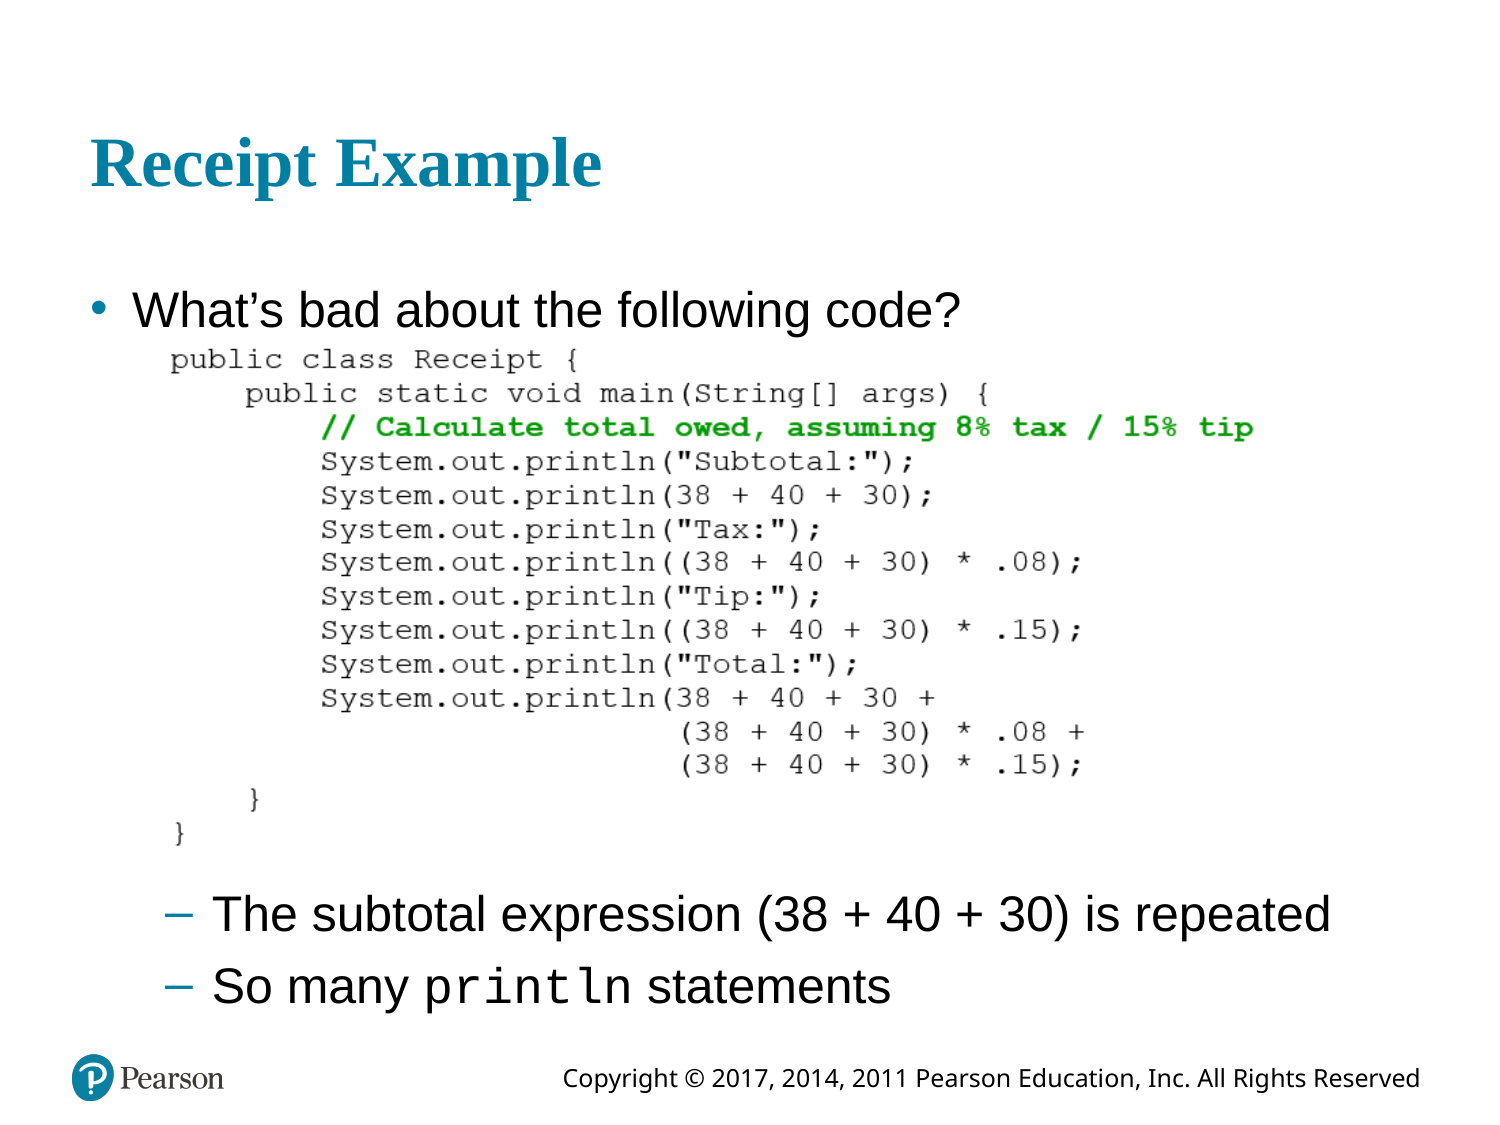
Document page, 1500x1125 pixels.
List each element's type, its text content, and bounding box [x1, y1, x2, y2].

picture [80, 1063, 106, 1088]
picture [143, 345, 1256, 859]
picture [72, 1054, 88, 1070]
list The subtotal expression (38 + 40 + 30) is repeated So many println statements [75, 865, 1398, 1012]
title Receipt Example [75, 35, 1425, 216]
picture [72, 1087, 83, 1101]
list What’s bad about the following code? [75, 262, 1425, 338]
picture [98, 1054, 224, 1101]
